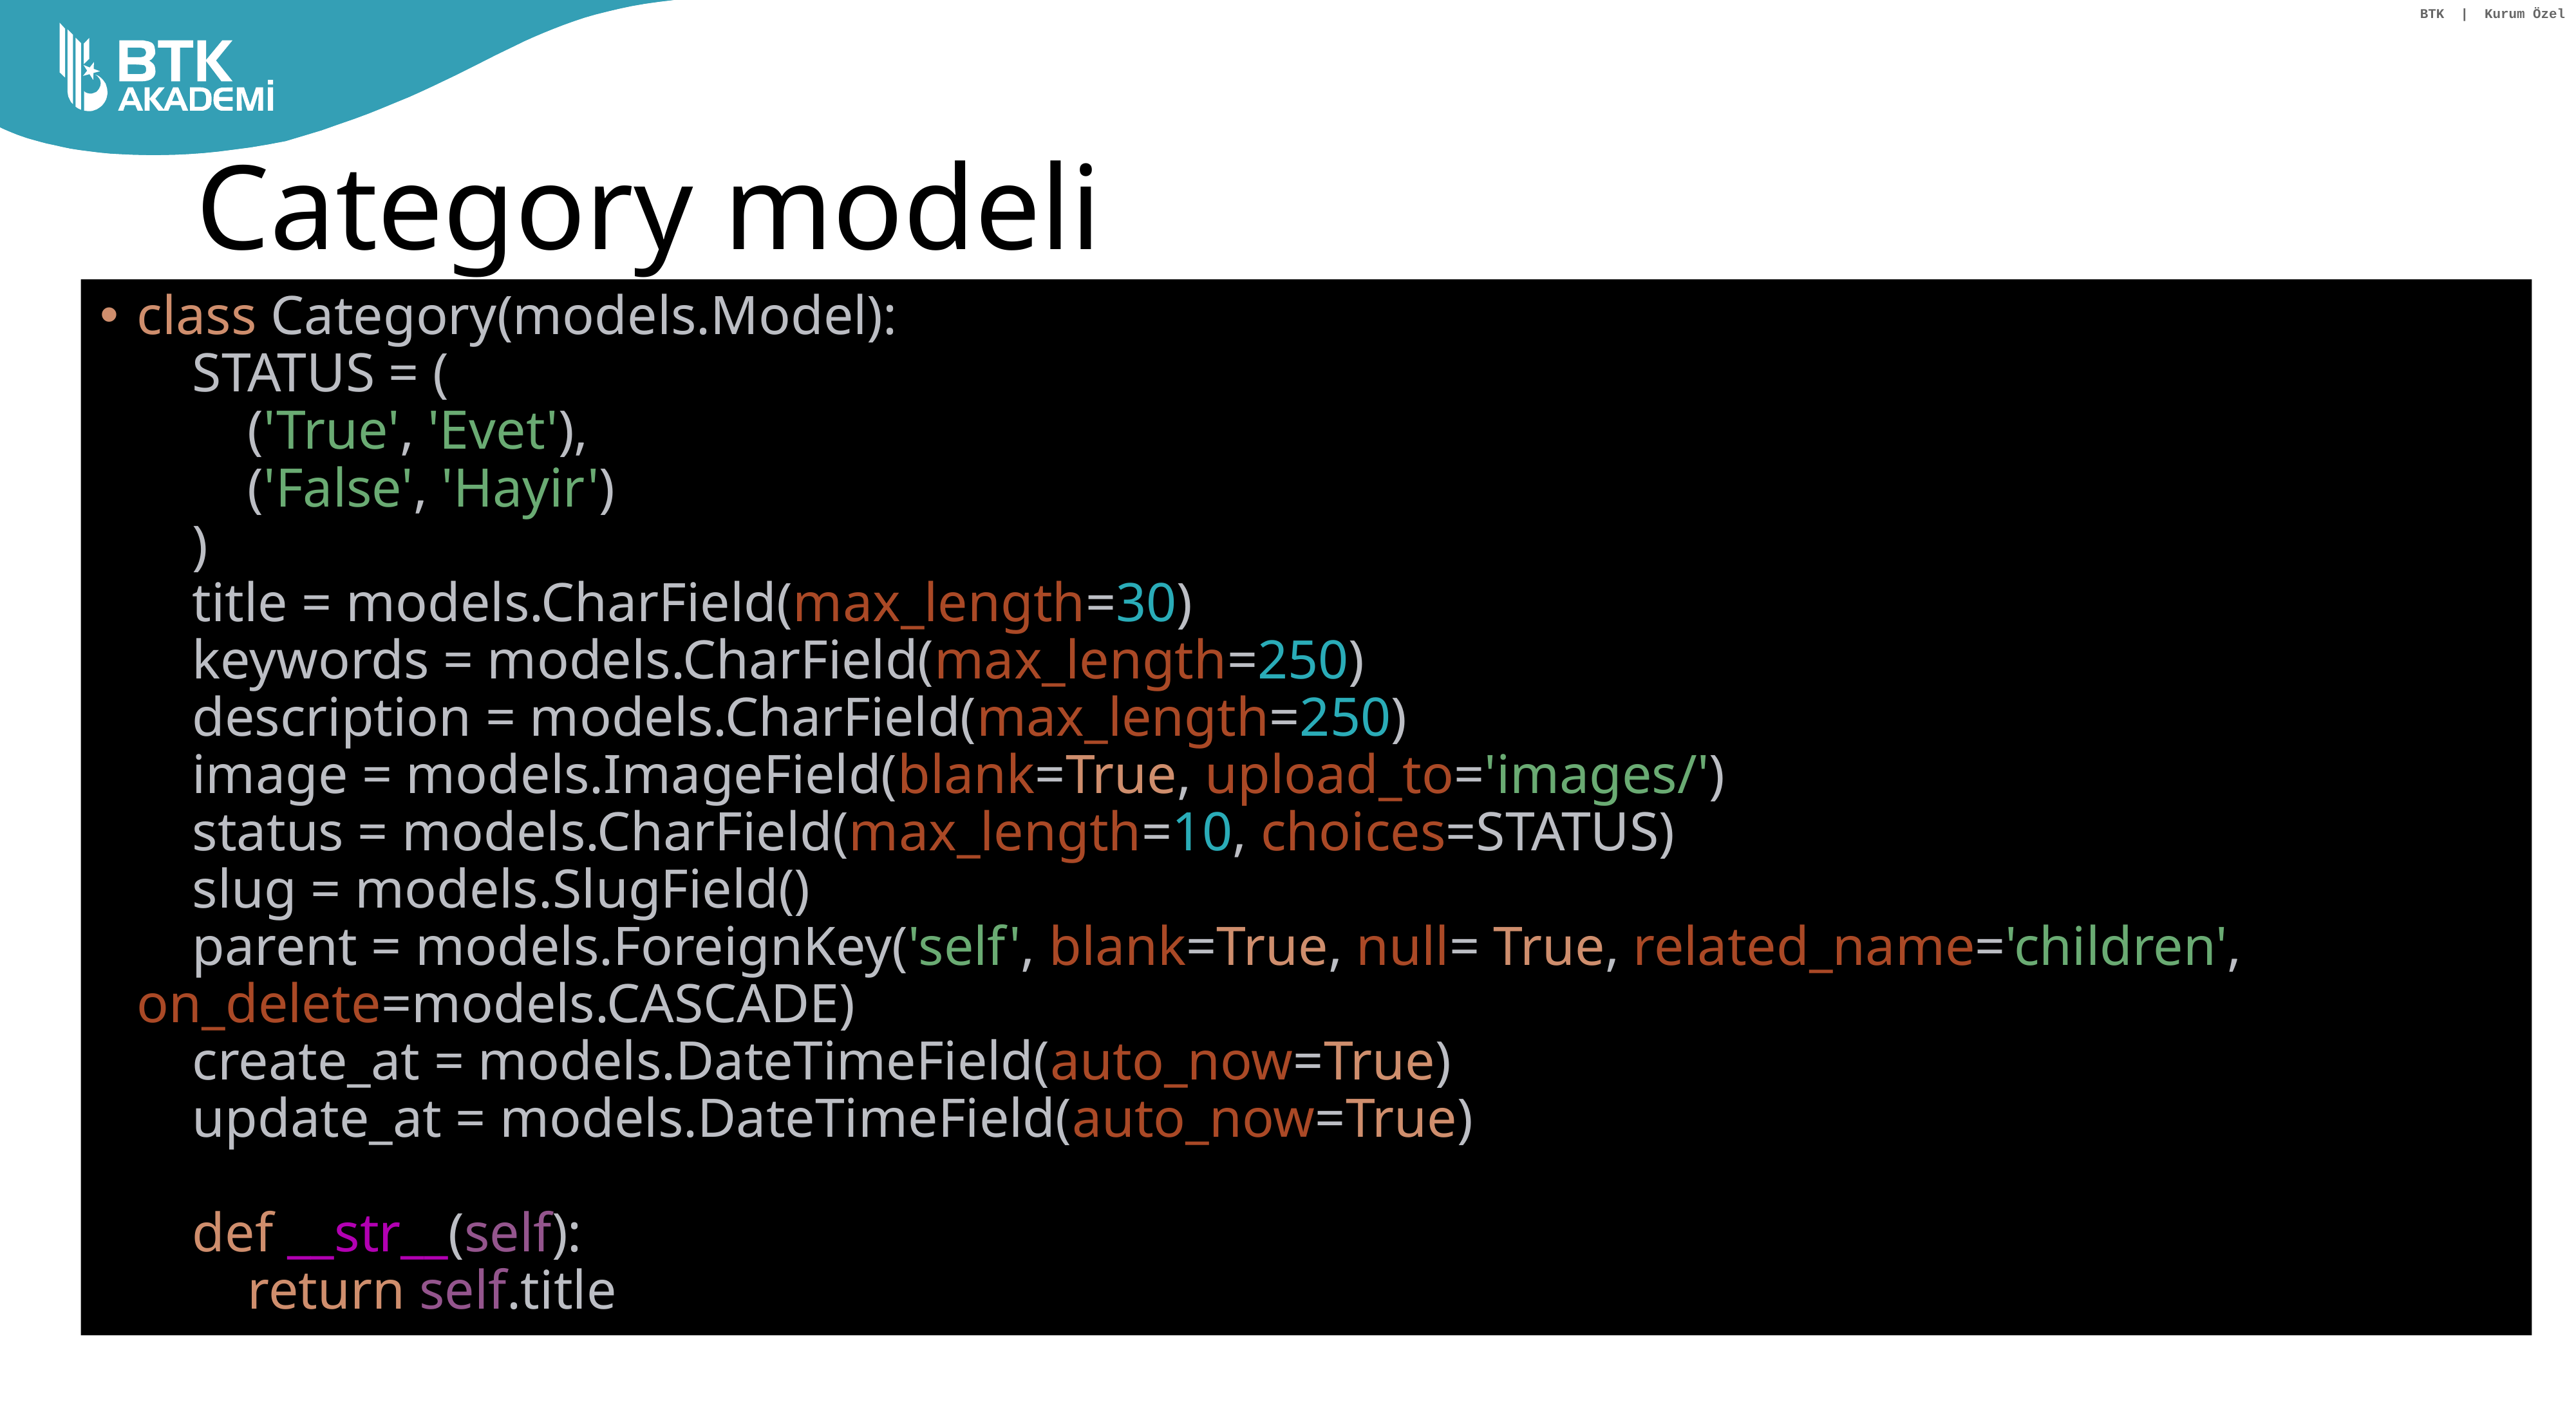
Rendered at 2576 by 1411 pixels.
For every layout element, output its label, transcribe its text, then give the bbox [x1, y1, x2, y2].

list class Category(models.Model): STATUS = ( ('True', 'Evet'), ('False', 'Hayir') ) title = models.CharField(max_length=30) keywords = models.CharField(max_length=250) description = models.CharField(max_length=250) image = models.ImageField(blank=True, upload_to='images/') status = models.CharField(max_length=10, choices=STATUS) slug = models.SlugField() parent = models.ForeignKey('self', blank=True, null= True, related_name='children', on_delete=models.CASCADE) create_at = models.DateTimeField(auto_now=True) update_at = models.DateTimeField(auto_now=True) def __str__(self): return self.title [80, 279, 2532, 1336]
title Category modeli [177, 75, 2399, 279]
